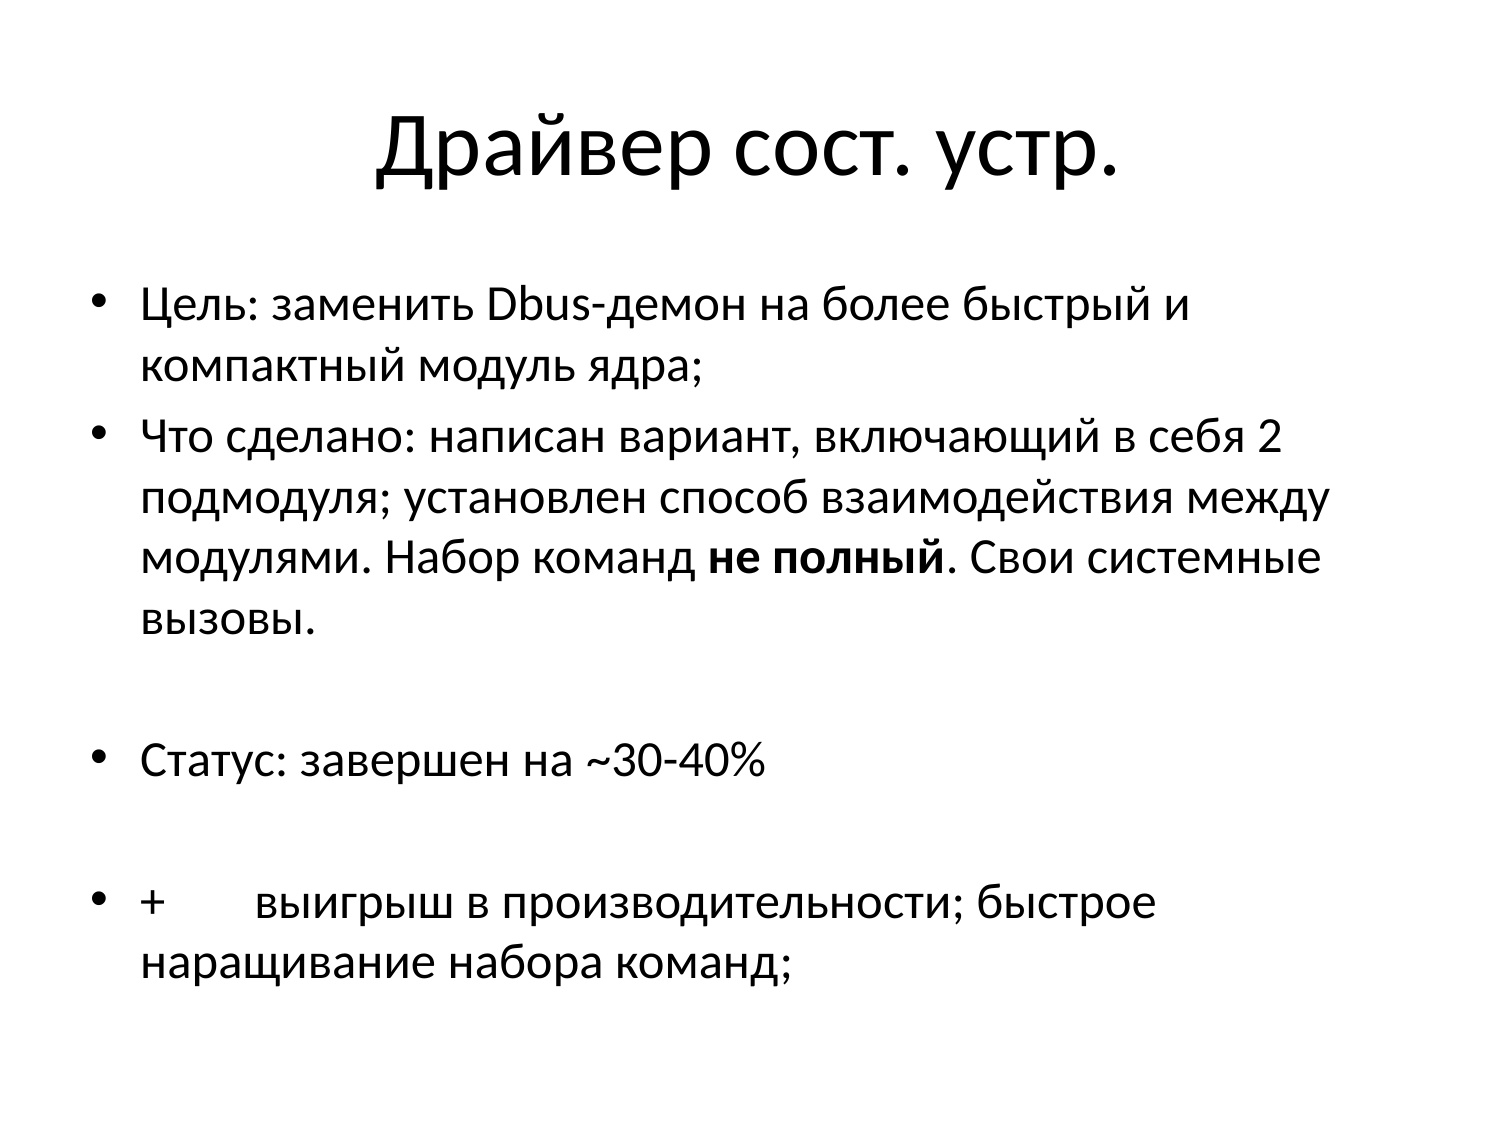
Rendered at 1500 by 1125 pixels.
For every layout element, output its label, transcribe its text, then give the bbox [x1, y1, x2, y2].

title Драйвер сост. устр. [75, 45, 1425, 233]
list Цель: заменить Dbus-демон на более быстрый и компактный модуль ядра; Что сделано: написан вариант, включающий в себя 2 подмодуля; установлен способ взаимодействия между модулями. Набор команд не полный. Свои системные вызовы. Статус: завершен на ~30-40% + выигрыш в производительности; быстрое наращивание набора команд; [75, 262, 1425, 1005]
